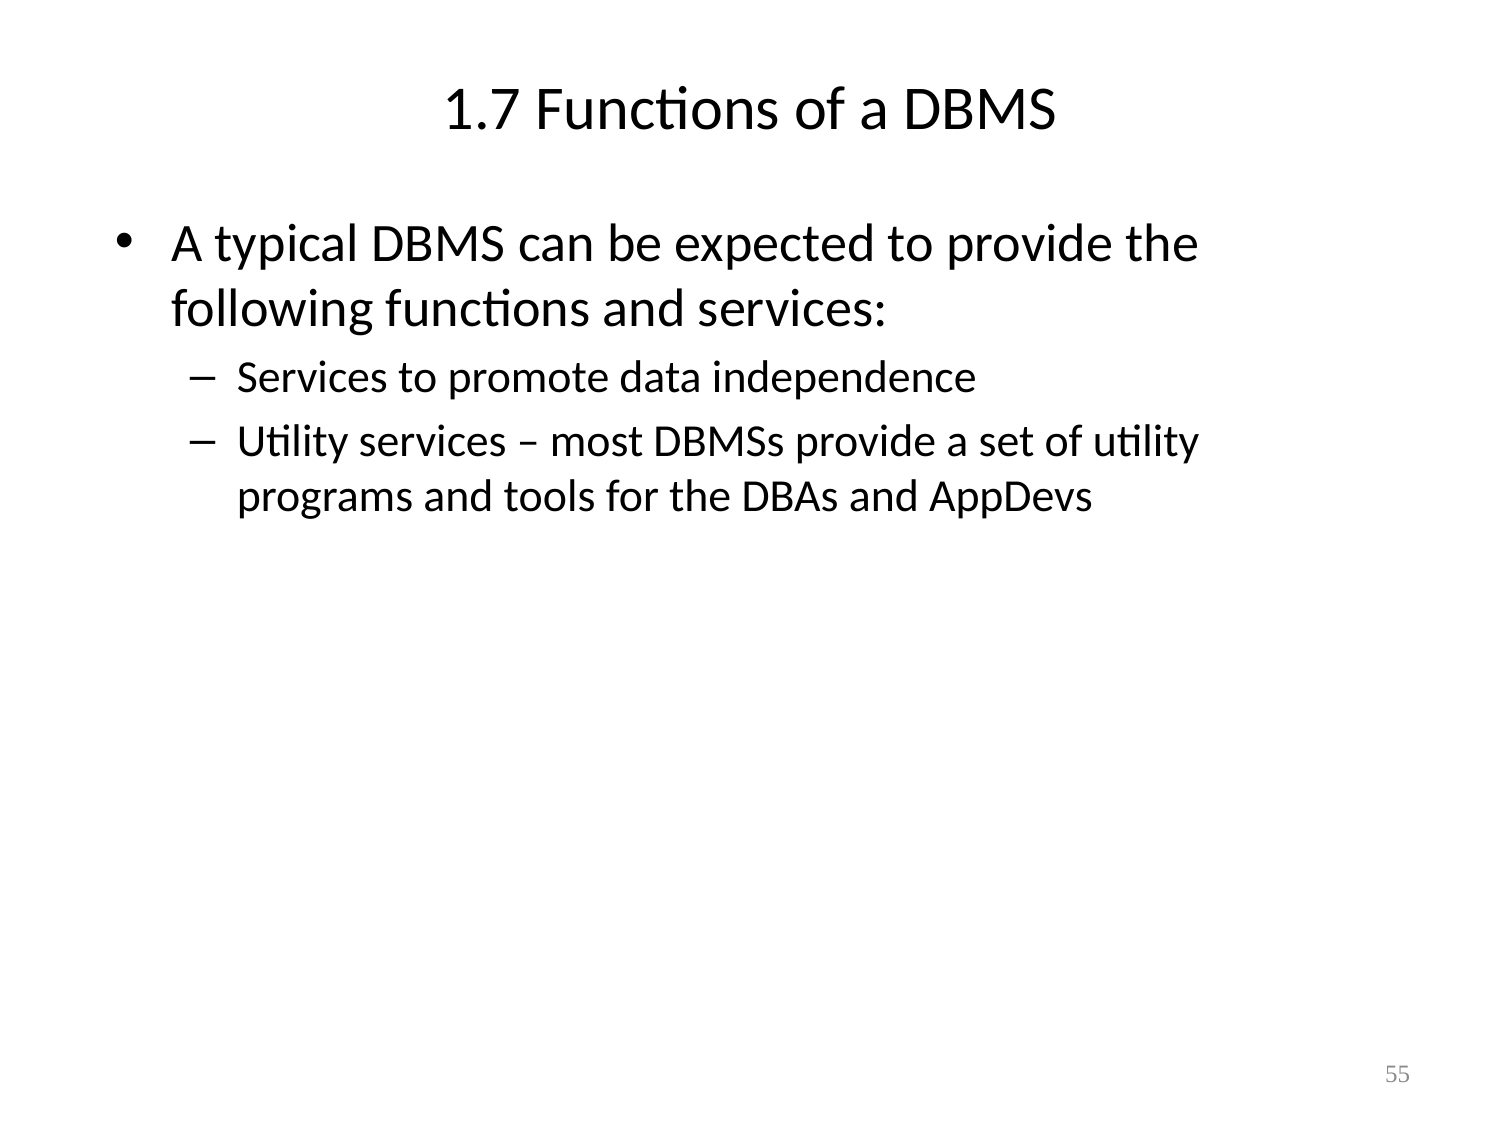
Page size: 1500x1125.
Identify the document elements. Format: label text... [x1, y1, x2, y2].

title 1.7 Functions of a DBMS [218, 60, 1282, 150]
slide_number 55 [1074, 1042, 1425, 1103]
list A typical DBMS can be expected to provide the following functions and services: Services to promote data independence Utility services – most DBMSs provide a set of utility programs and tools for the DBAs and AppDevs [99, 200, 1400, 1043]
